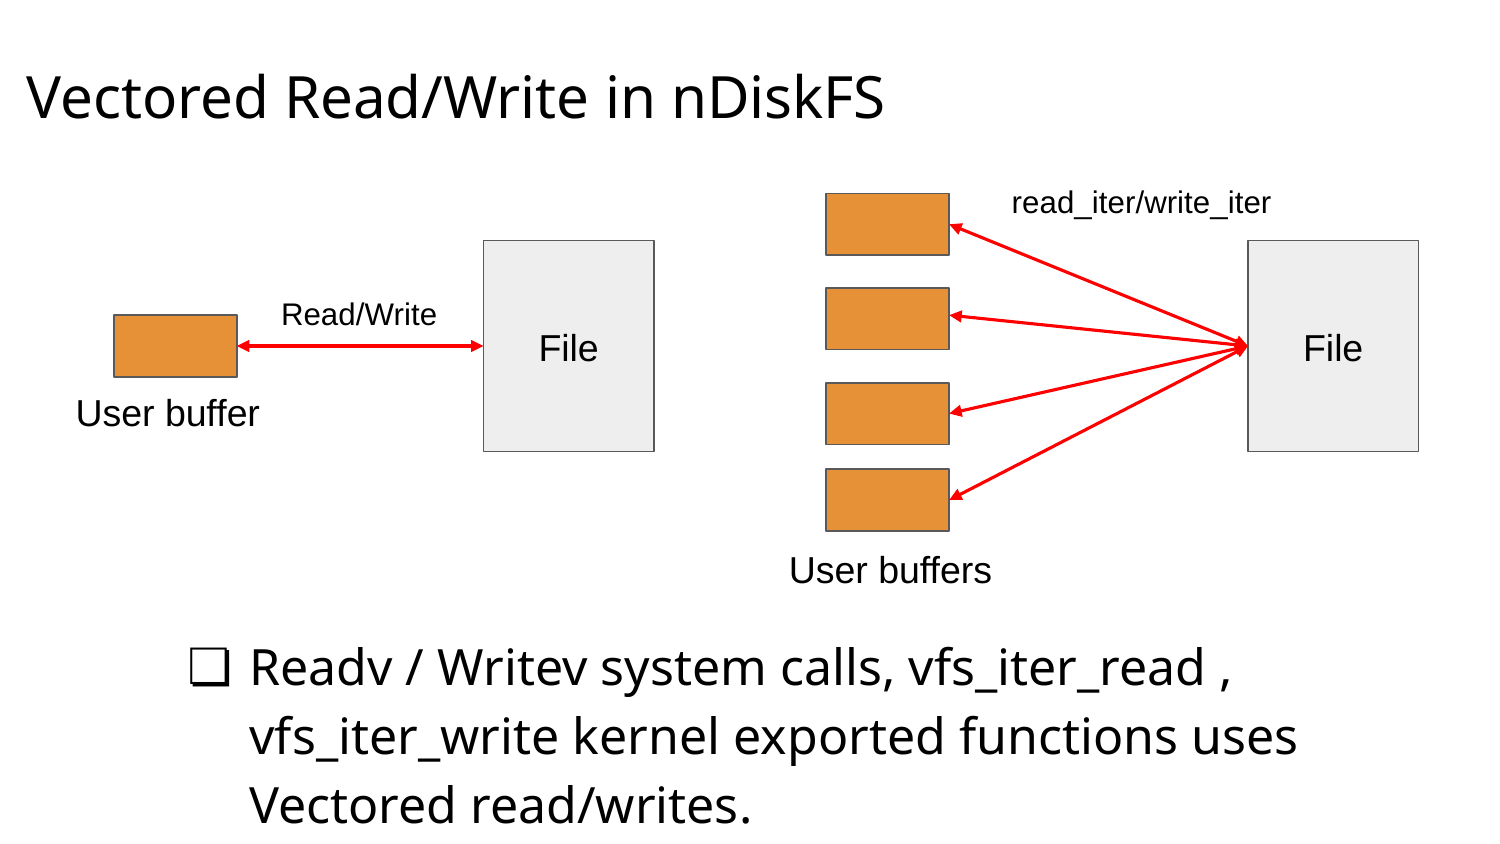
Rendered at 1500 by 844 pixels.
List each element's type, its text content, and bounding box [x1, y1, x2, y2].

title Vectored Read/Write in nDiskFS [11, 45, 1489, 134]
text_box [113, 315, 237, 374]
text_box Readv / Writev system calls, vfs_iter_read , vfs_iter_write kernel exported functions uses Vectored read/writes. [159, 611, 1373, 800]
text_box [949, 345, 1249, 501]
text_box Read/Write [266, 279, 455, 342]
text_box [826, 288, 943, 350]
text_box User buffer [60, 374, 326, 455]
text_box File [483, 240, 655, 452]
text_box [948, 224, 1249, 345]
text_box [826, 193, 950, 256]
text_box [826, 469, 950, 530]
text_box User buffers [773, 530, 1040, 611]
text_box File [1254, 240, 1419, 452]
text_box read_iter/write_iter [996, 167, 1296, 229]
text_box [826, 382, 943, 445]
